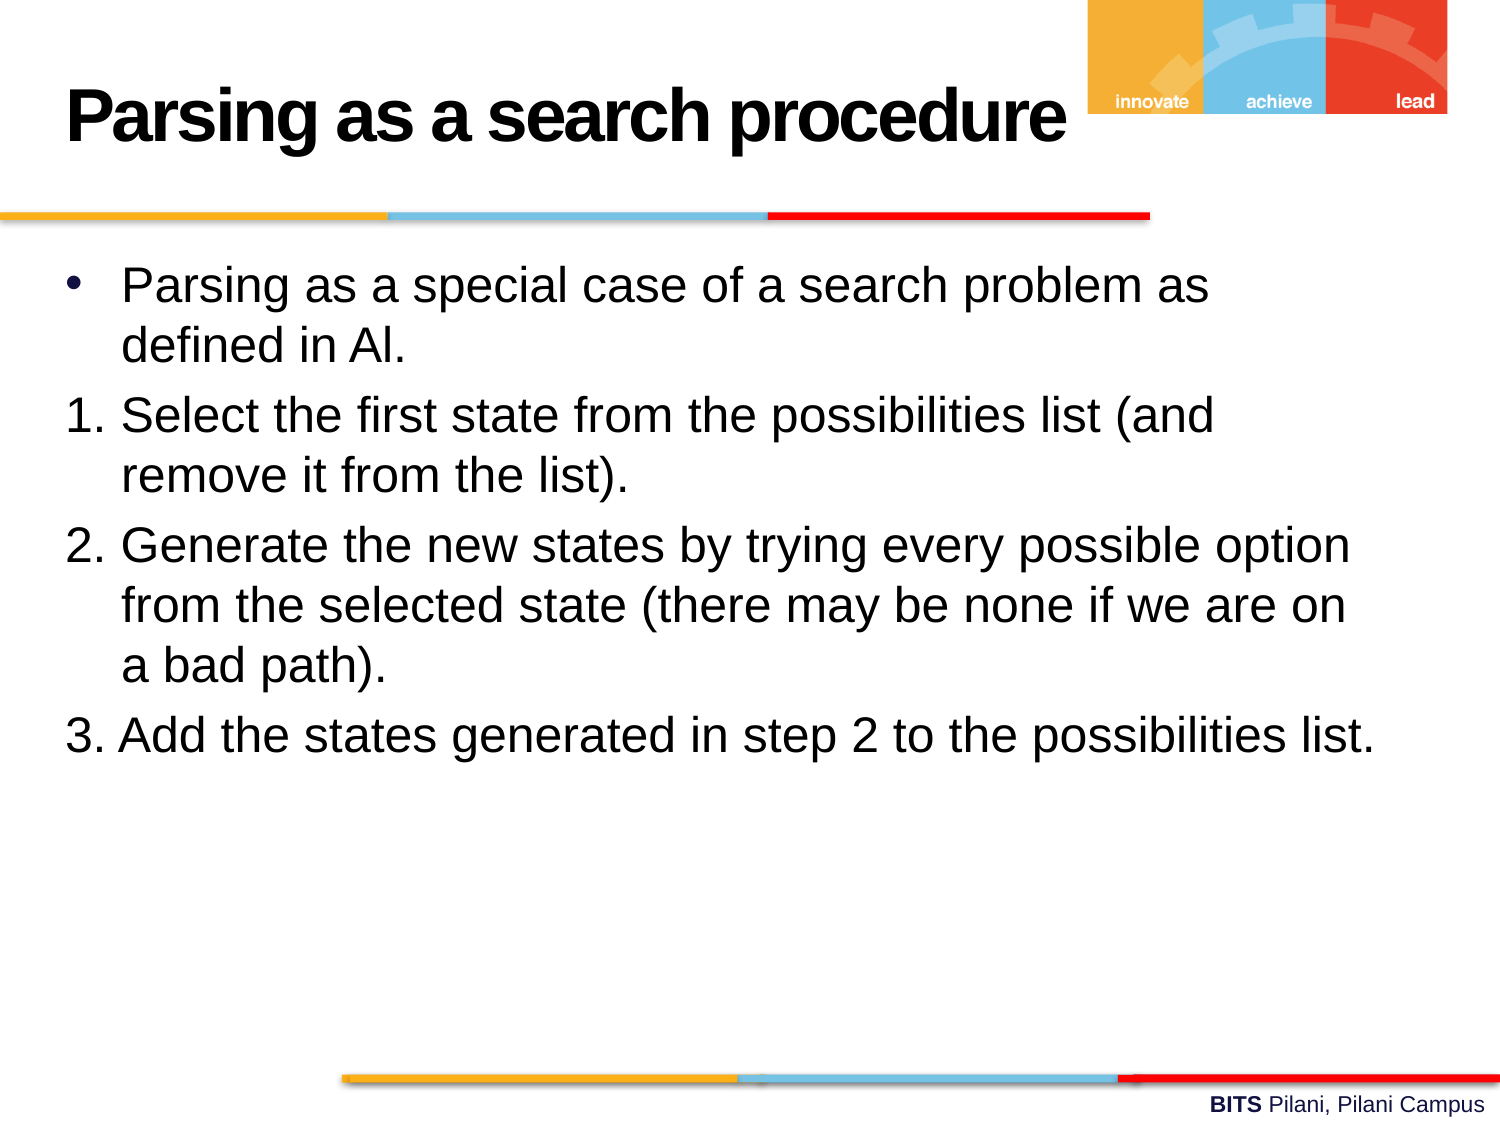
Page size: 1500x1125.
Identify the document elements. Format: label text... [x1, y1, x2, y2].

picture [1087, 0, 1448, 114]
list Parsing as a search procedure [49, 24, 1088, 213]
list Parsing as a special case of a search problem as defined in Al. 1. Select the first state from the possibilities list (and remove it from the list). 2. Generate the new states by trying every possible option from the selected state (there may be none if we are on a bad path). 3. Add the states generated in step 2 to the possibilities list. [49, 244, 1401, 988]
